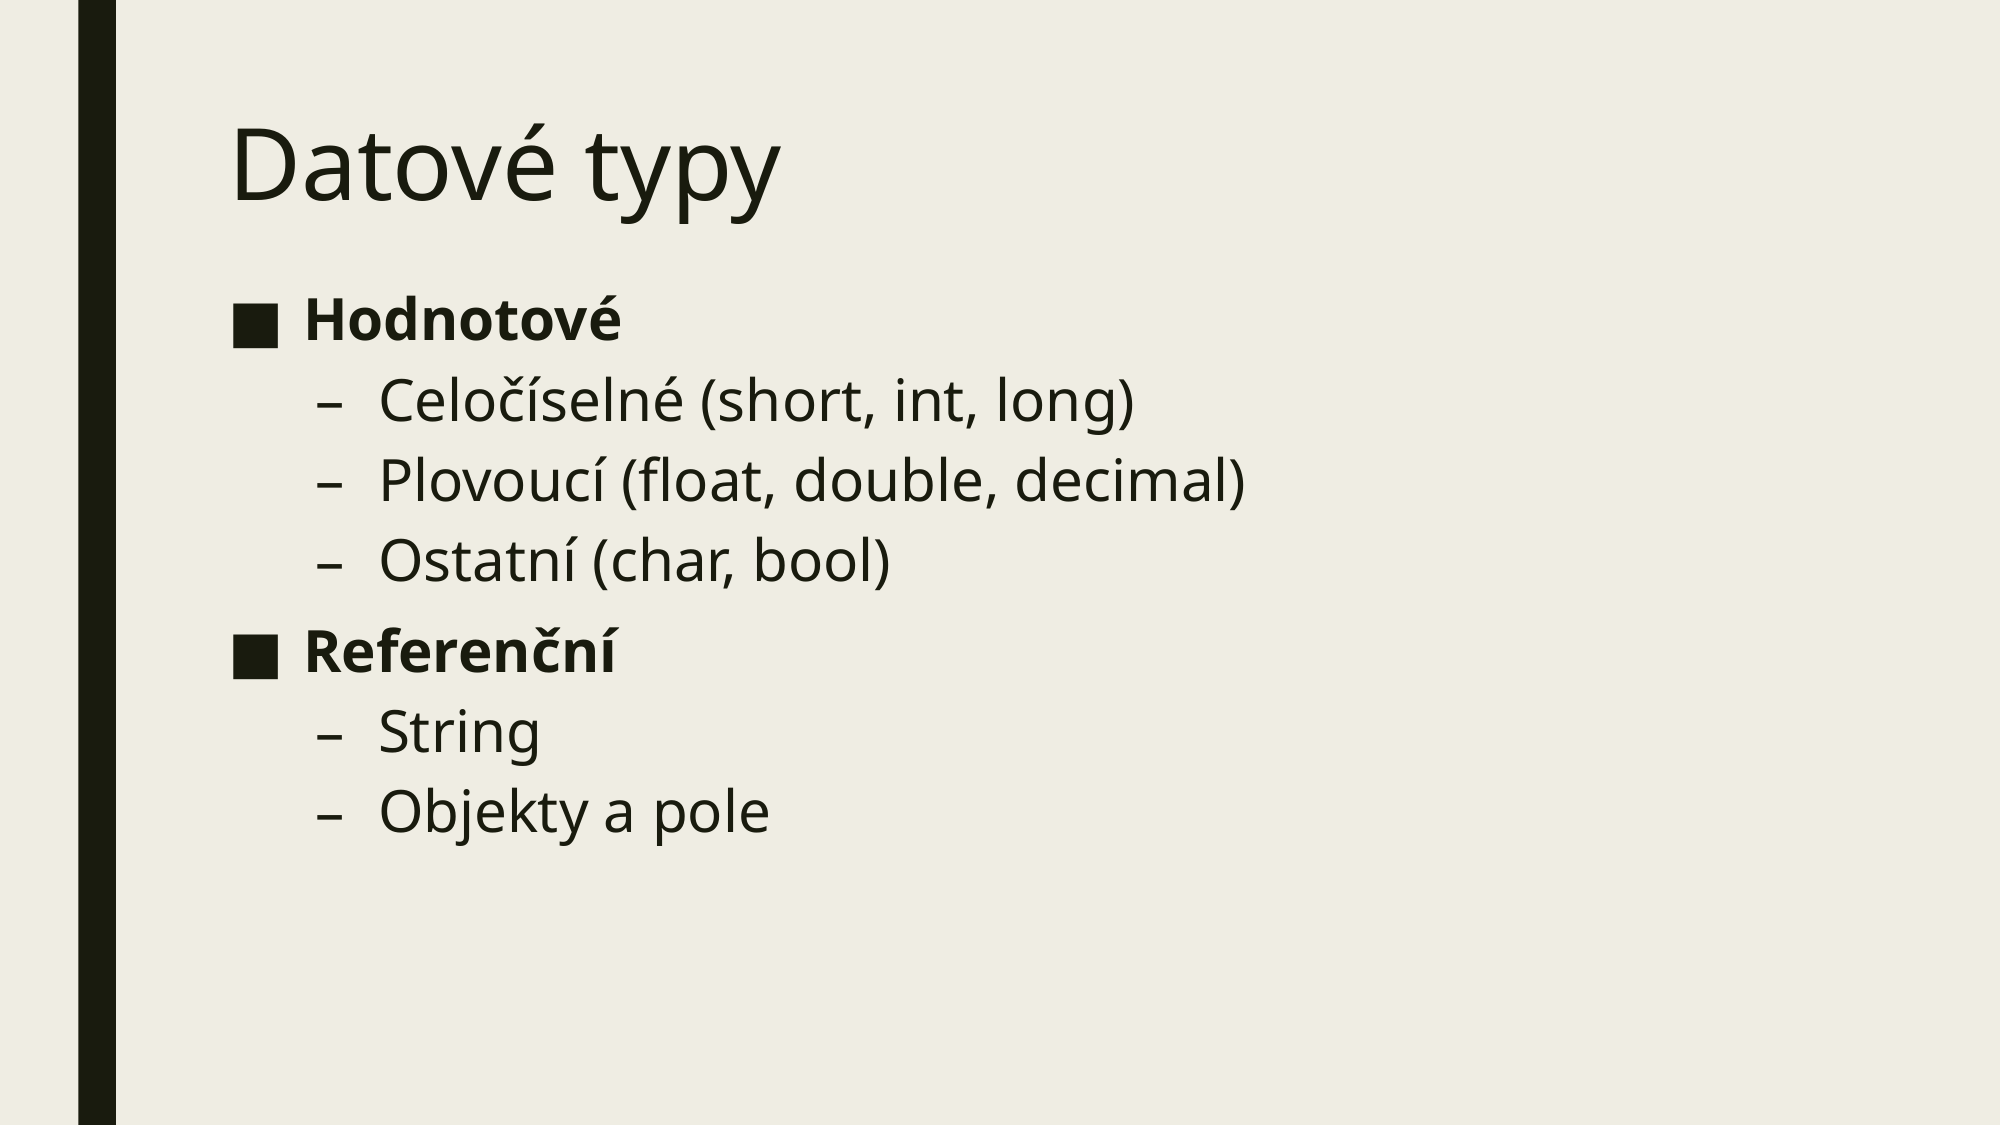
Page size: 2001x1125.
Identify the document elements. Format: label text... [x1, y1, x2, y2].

list Hodnotové Celočíselné (short, int, long) Plovoucí (float, double, decimal) Ostatní (char, bool) Referenční String Objekty a pole [213, 280, 1789, 970]
title Datové typy [213, 107, 1789, 280]
